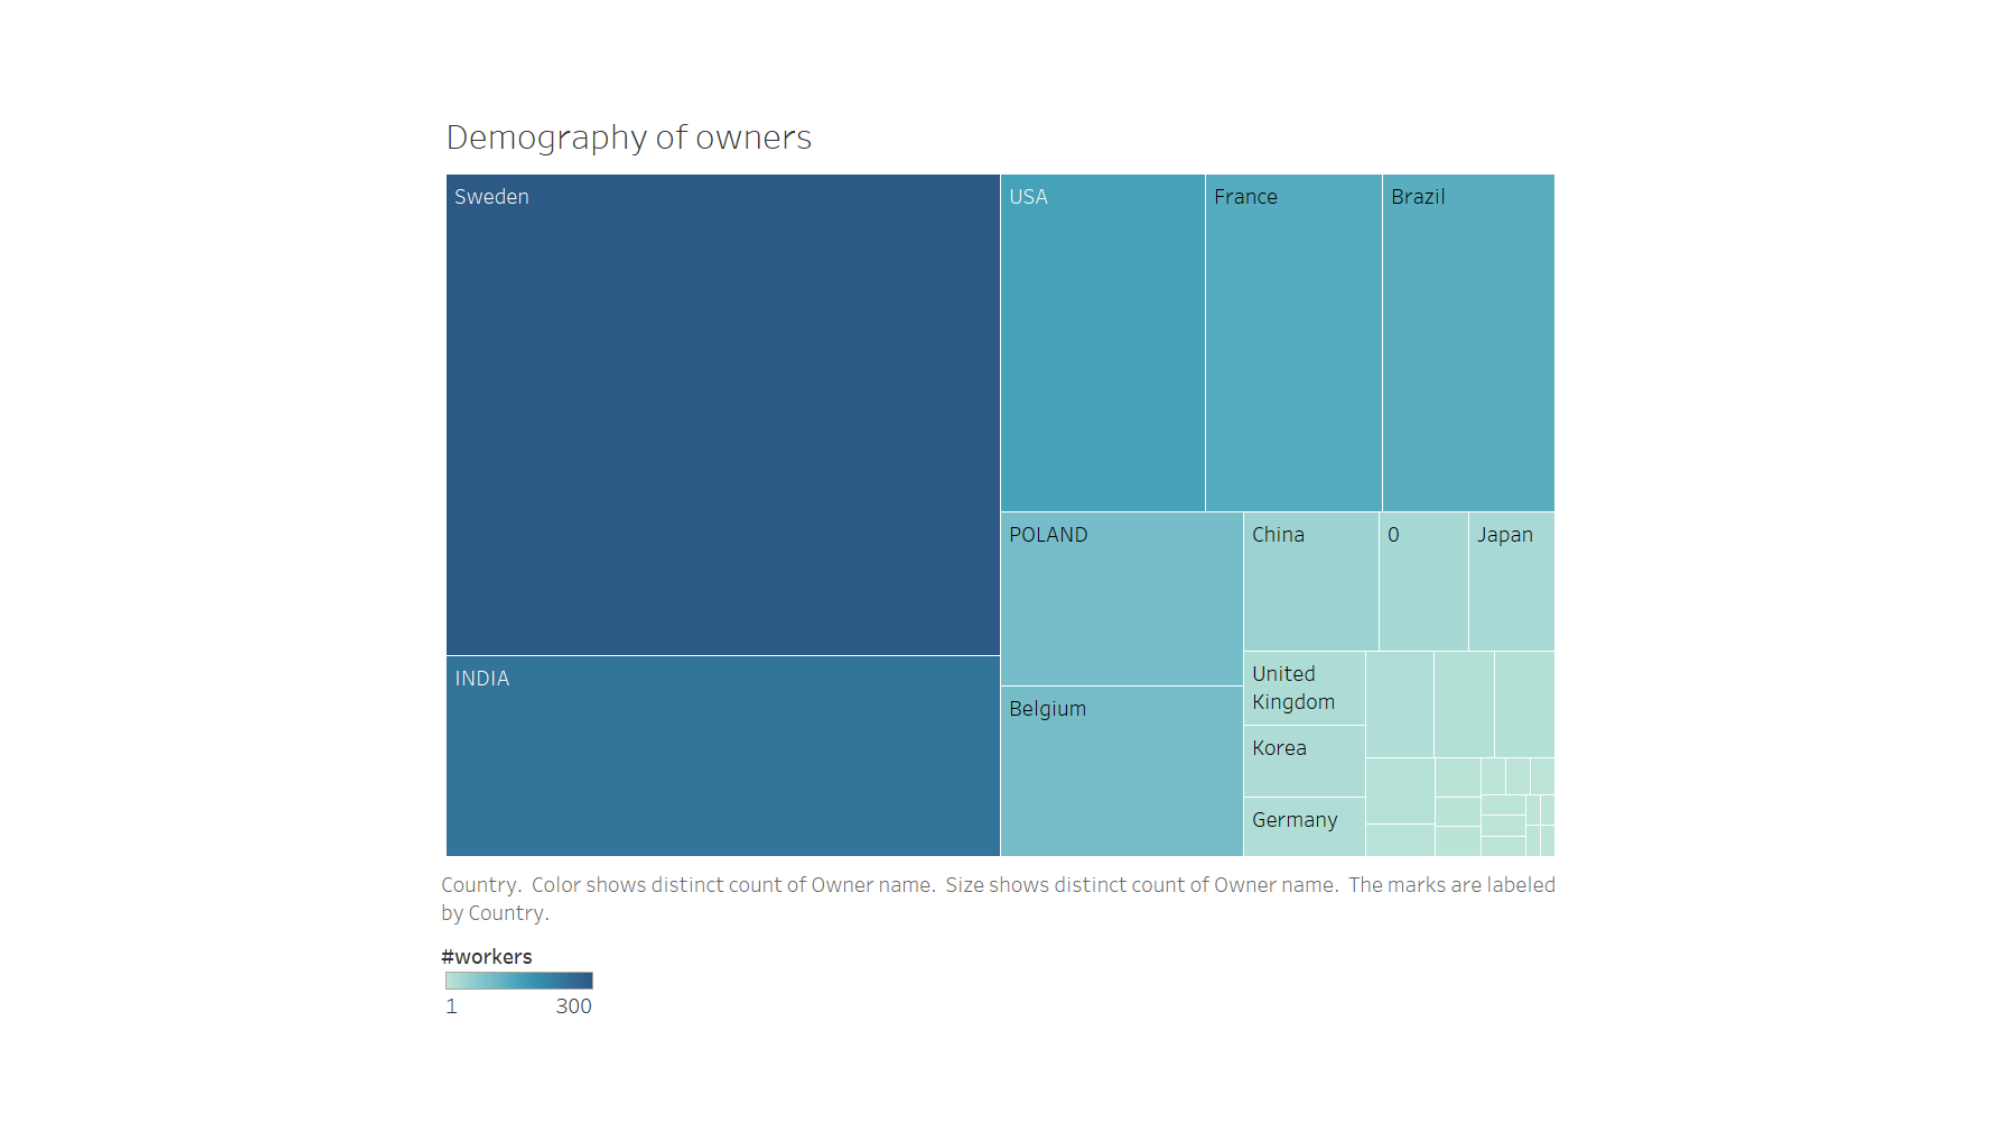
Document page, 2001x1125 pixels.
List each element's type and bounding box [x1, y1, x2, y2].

picture [440, 105, 1559, 1020]
